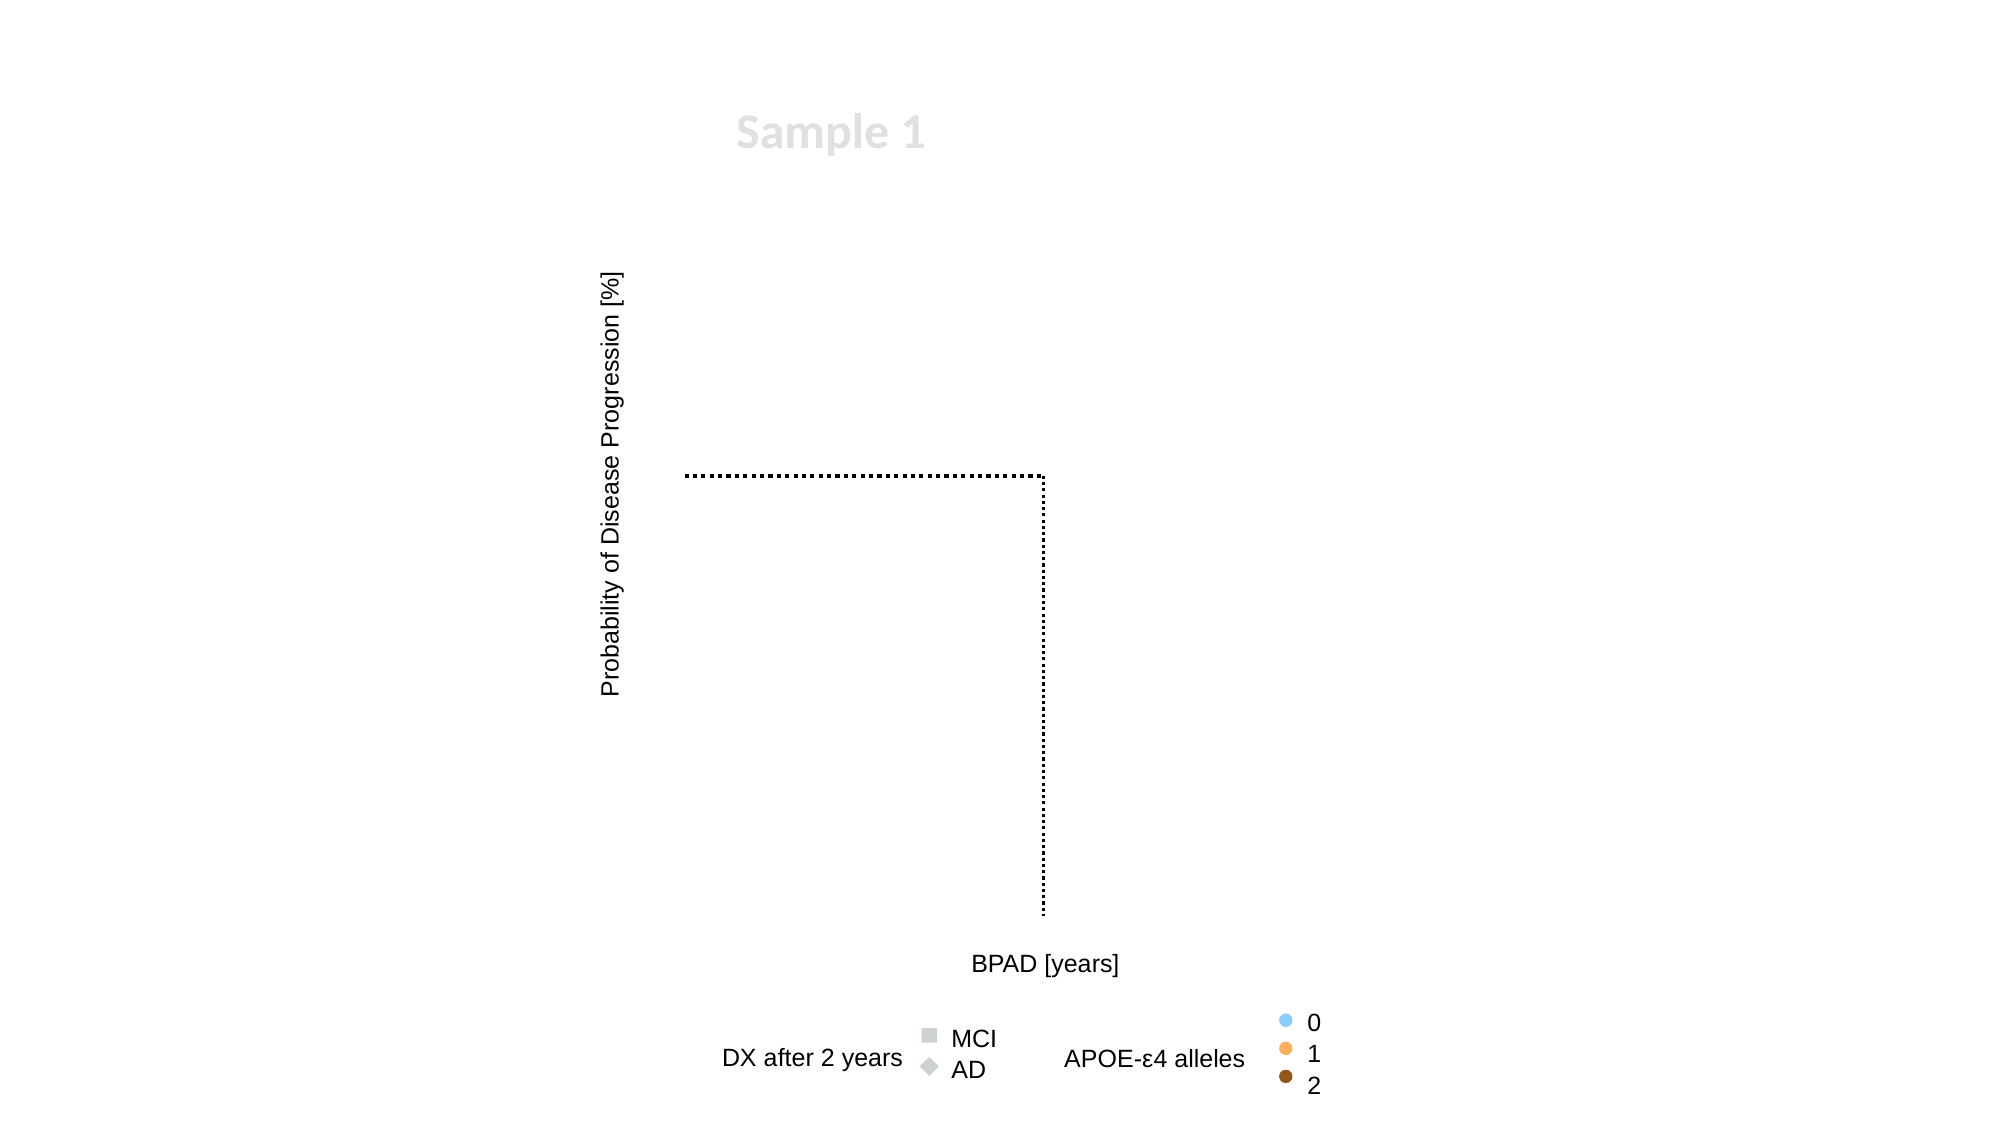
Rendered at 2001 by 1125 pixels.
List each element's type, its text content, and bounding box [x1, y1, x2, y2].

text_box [693, 997, 1440, 1108]
text_box Probability of Disease Progression [%] [584, 35, 631, 933]
text_box BPAD [years] [693, 939, 1398, 986]
text_box Sample 1 [721, 91, 990, 166]
